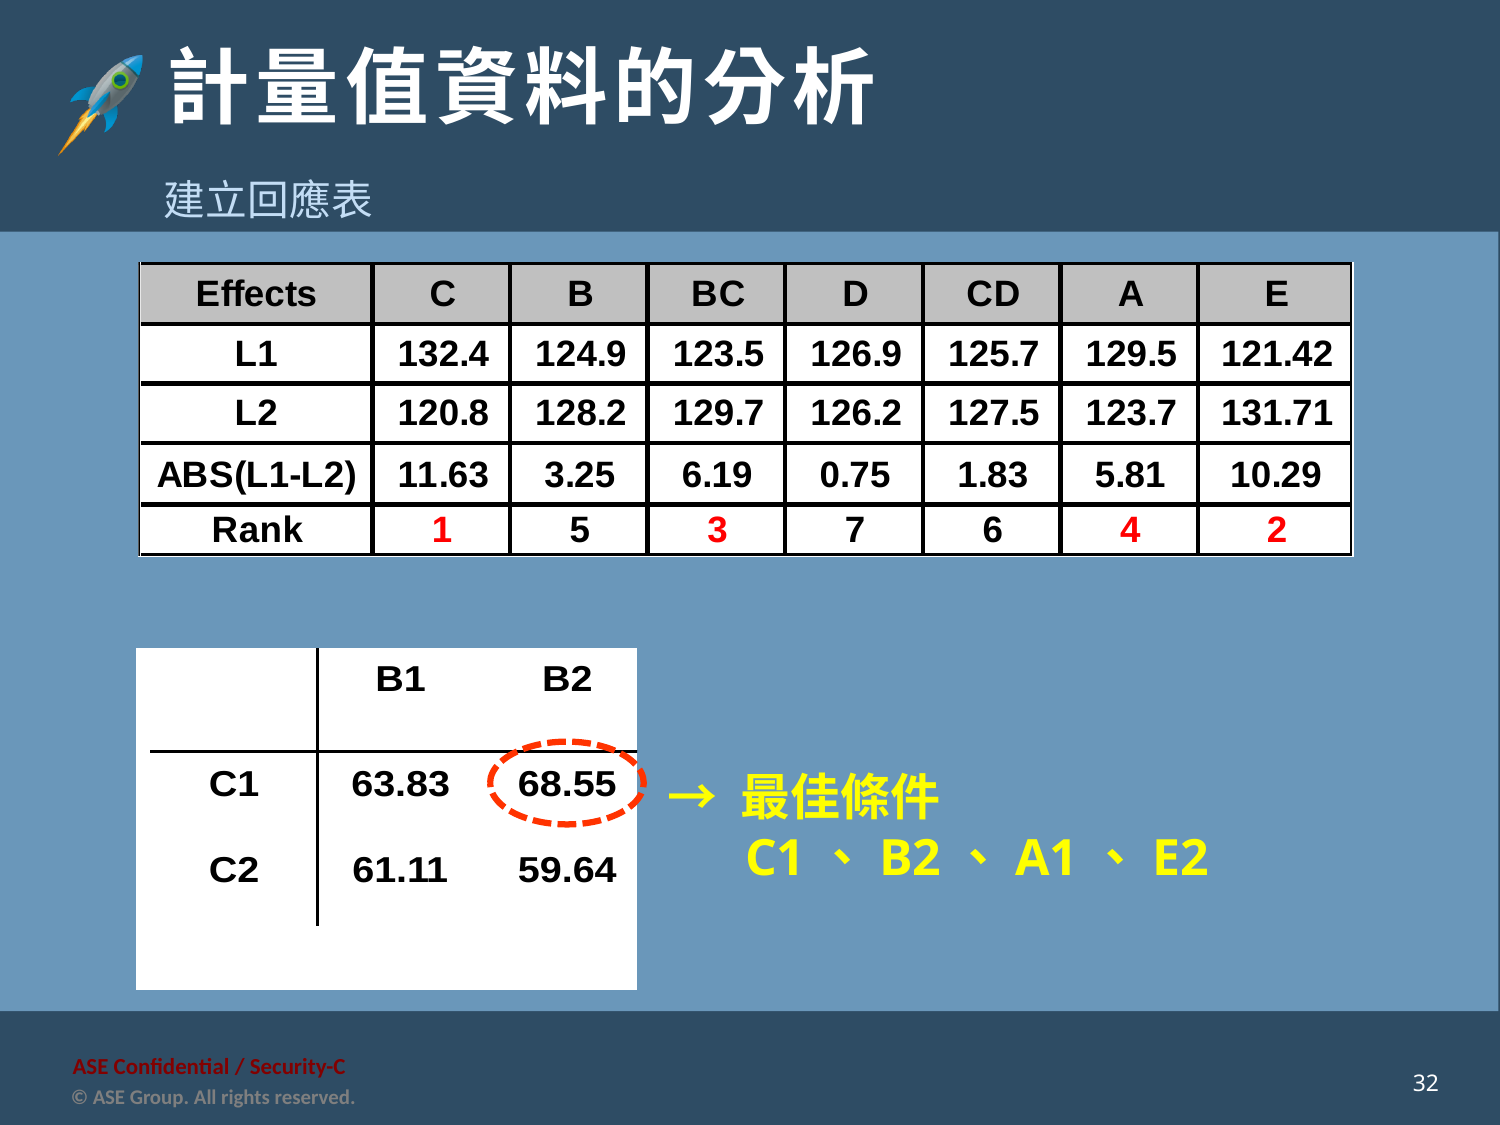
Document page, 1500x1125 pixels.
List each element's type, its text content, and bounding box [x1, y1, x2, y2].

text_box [138, 261, 1355, 558]
text_box 建立回應表 [149, 166, 479, 231]
text_box → 最佳條件 C1、B2、A1、E2 [652, 758, 1388, 894]
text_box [135, 647, 638, 991]
text_box 計量值資料的分析 [151, 26, 1459, 142]
text_box [0, 231, 1499, 1012]
picture [50, 48, 148, 164]
slide_number 32 [1285, 1060, 1454, 1121]
